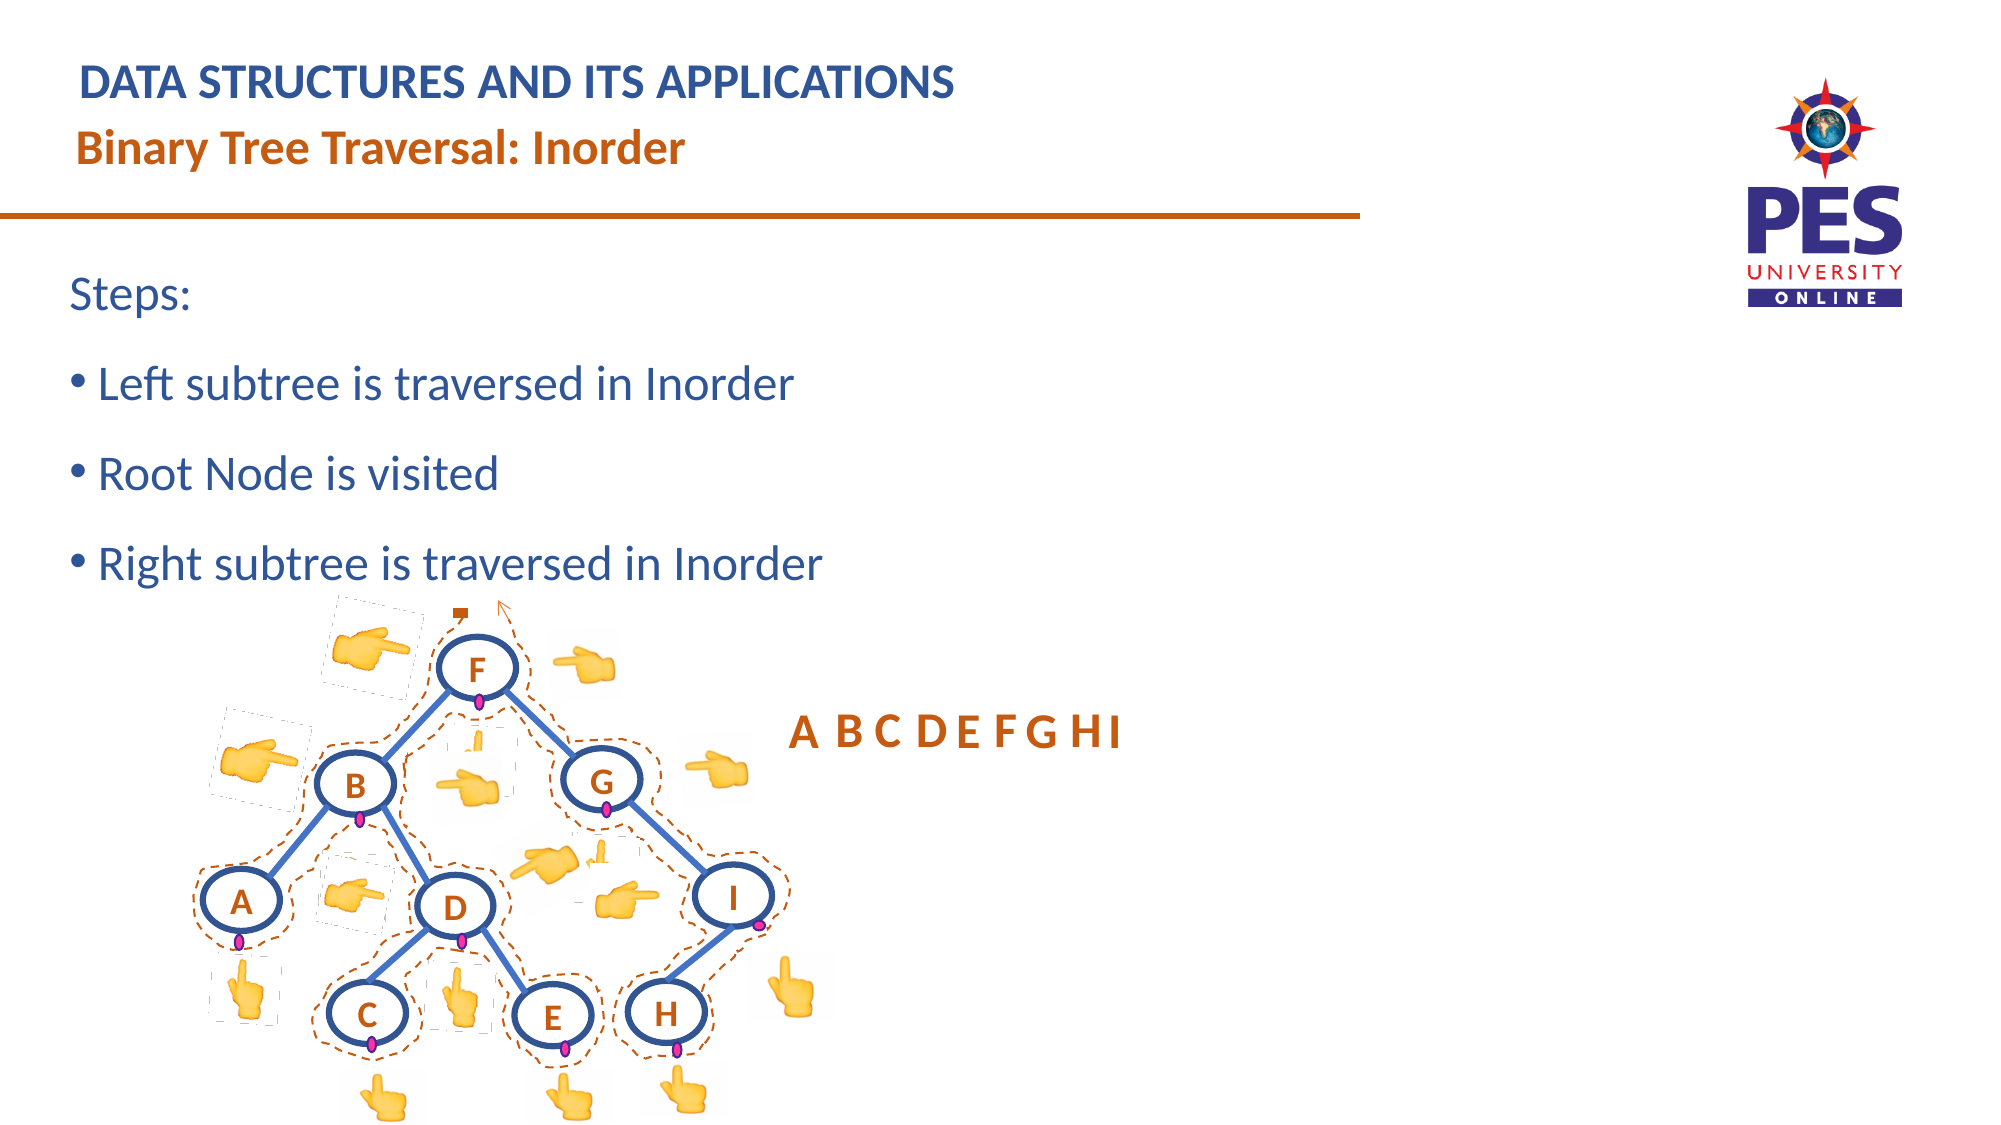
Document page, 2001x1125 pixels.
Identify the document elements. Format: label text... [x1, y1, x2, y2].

text_box [456, 932, 468, 951]
picture [340, 1054, 426, 1125]
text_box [506, 688, 574, 759]
picture [526, 1052, 612, 1125]
picture [320, 596, 424, 695]
text_box DATA STRUCTURES AND ITS APPLICATIONS [64, 41, 1295, 117]
text_box [402, 862, 512, 961]
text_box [380, 692, 453, 760]
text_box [370, 924, 425, 986]
picture [430, 723, 516, 825]
picture [422, 960, 495, 1034]
text_box C [859, 690, 901, 765]
text_box [672, 1041, 682, 1045]
text_box H [1055, 690, 1106, 765]
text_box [366, 821, 445, 868]
text_box [366, 1035, 378, 1054]
text_box G [1010, 691, 1061, 766]
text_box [262, 811, 335, 872]
text_box I [1093, 691, 1144, 766]
text_box A [773, 691, 824, 766]
text_box [601, 800, 612, 819]
text_box [425, 617, 532, 721]
picture [679, 731, 754, 806]
picture [208, 708, 312, 811]
text_box [311, 960, 423, 1056]
picture [490, 812, 664, 936]
text_box D [901, 690, 952, 765]
picture [748, 943, 833, 1031]
text_box [192, 855, 307, 951]
text_box [473, 693, 485, 711]
picture [640, 1045, 726, 1125]
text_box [471, 938, 537, 983]
text_box [233, 933, 245, 952]
picture [1748, 76, 1902, 307]
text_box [672, 920, 727, 988]
text_box Binary Tree Traversal: Inorder [60, 106, 1374, 182]
text_box [499, 973, 605, 1065]
text_box [453, 608, 468, 618]
text_box [549, 738, 662, 831]
text_box Steps: Left subtree is traversed in Inorder Root Node is visited Right subtree is traversed in Inorder [54, 230, 1357, 1125]
text_box [559, 1040, 571, 1052]
text_box [679, 851, 791, 964]
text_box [497, 599, 509, 620]
text_box [612, 961, 715, 1060]
picture [207, 952, 282, 1026]
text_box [631, 798, 704, 876]
picture [315, 851, 395, 933]
text_box [752, 919, 767, 932]
text_box F [979, 690, 1030, 765]
picture [547, 627, 621, 701]
text_box E [941, 691, 992, 766]
text_box B [820, 690, 859, 765]
text_box [354, 810, 366, 829]
text_box [302, 740, 408, 836]
